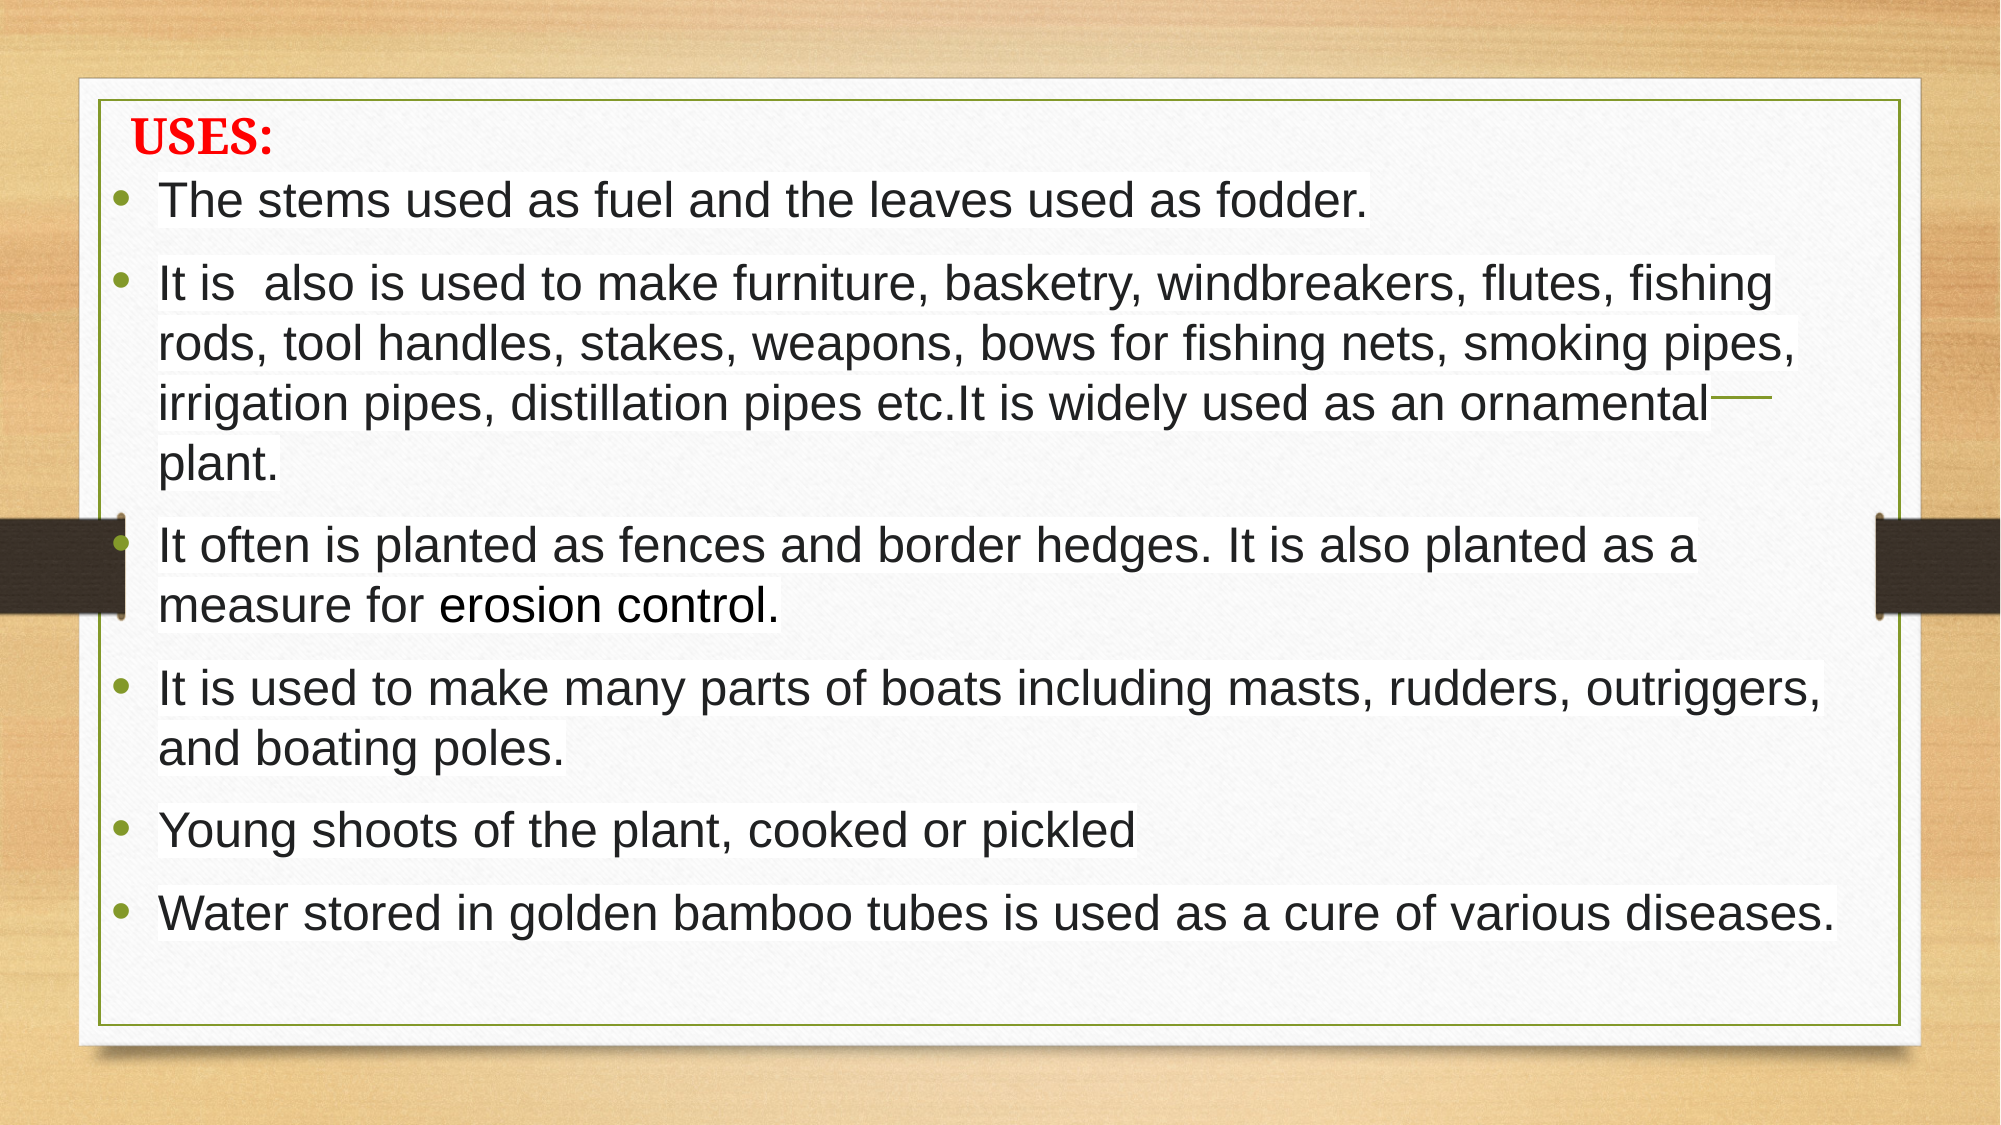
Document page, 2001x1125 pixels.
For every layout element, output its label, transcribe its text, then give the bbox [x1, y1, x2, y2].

picture [0, 0, 2001, 1125]
title USES: [74, 88, 331, 181]
list The stems used as fuel and the leaves used as fodder. It is also is used to make furniture, basketry, windbreakers, flutes, fishing rods, tool handles, stakes, weapons, bows for fishing nets, smoking pipes, irrigation pipes, distillation pipes etc.It is widely used as an ornamental plant. It often is planted as fences and border hedges. It is also planted as a measure for erosion control. It is used to make many parts of boats including masts, rudders, outriggers, and boating poles. Young shoots of the plant, cooked or pickled Water stored in golden bamboo tubes is used as a cure of various diseases. [96, 160, 1856, 964]
